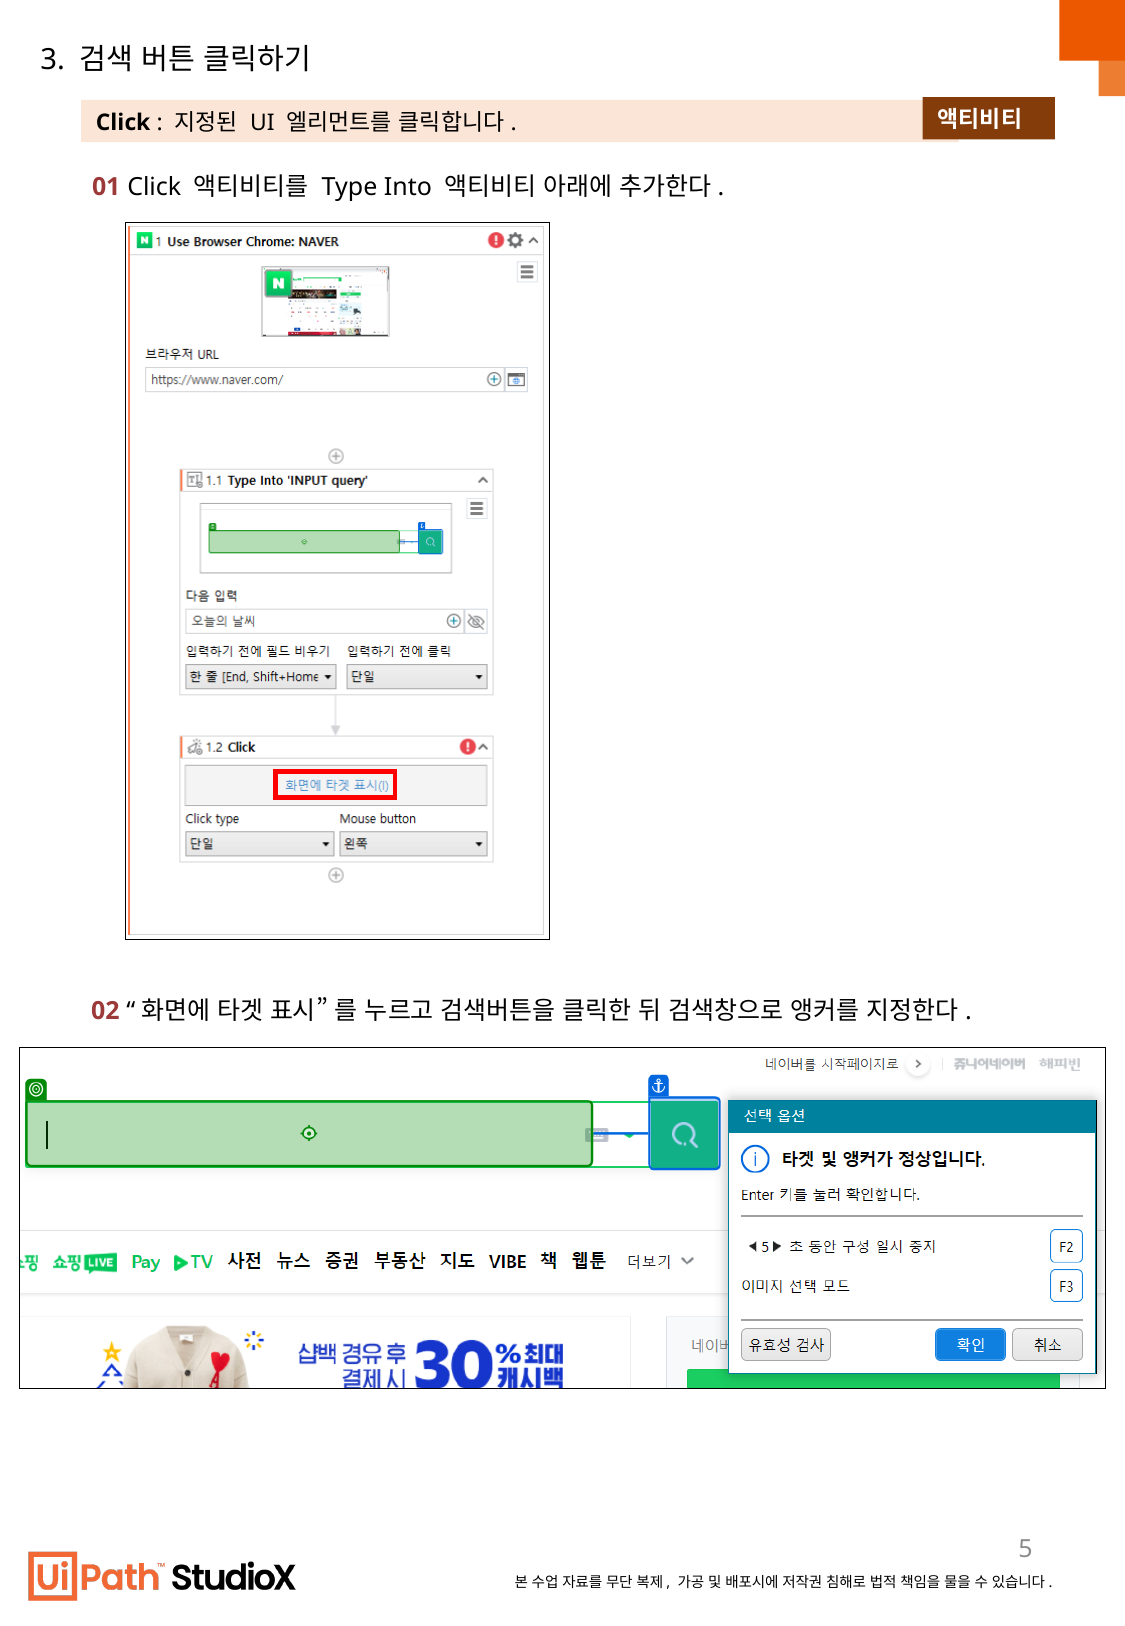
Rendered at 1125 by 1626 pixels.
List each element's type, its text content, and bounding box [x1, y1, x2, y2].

text_box 액티비티 [922, 97, 1055, 140]
text_box Click : 지정된 UI 엘리먼트를 클릭합니다. [81, 99, 959, 143]
text_box 02 “화면에 타겟 표시” 를 누르고 검색버튼을 클릭한 뒤 검색창으로 앵커를 지정한다. [76, 987, 1114, 1032]
text_box 본 수업 자료를 무단 복제, 가공 및 배포시에 저작권 침해로 법적 책임을 물을 수 있습니다. [499, 1565, 1068, 1598]
text_box 01 Click 액티비티를 Type Into 액티비티 아래에 추가한다. [77, 163, 830, 208]
text_box 3. 검색 버튼 클릭하기 [25, 33, 428, 83]
picture [19, 1047, 1106, 1389]
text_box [1059, 0, 1125, 97]
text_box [125, 222, 550, 940]
picture [27, 1550, 297, 1602]
slide_number 5 [794, 1506, 1048, 1565]
